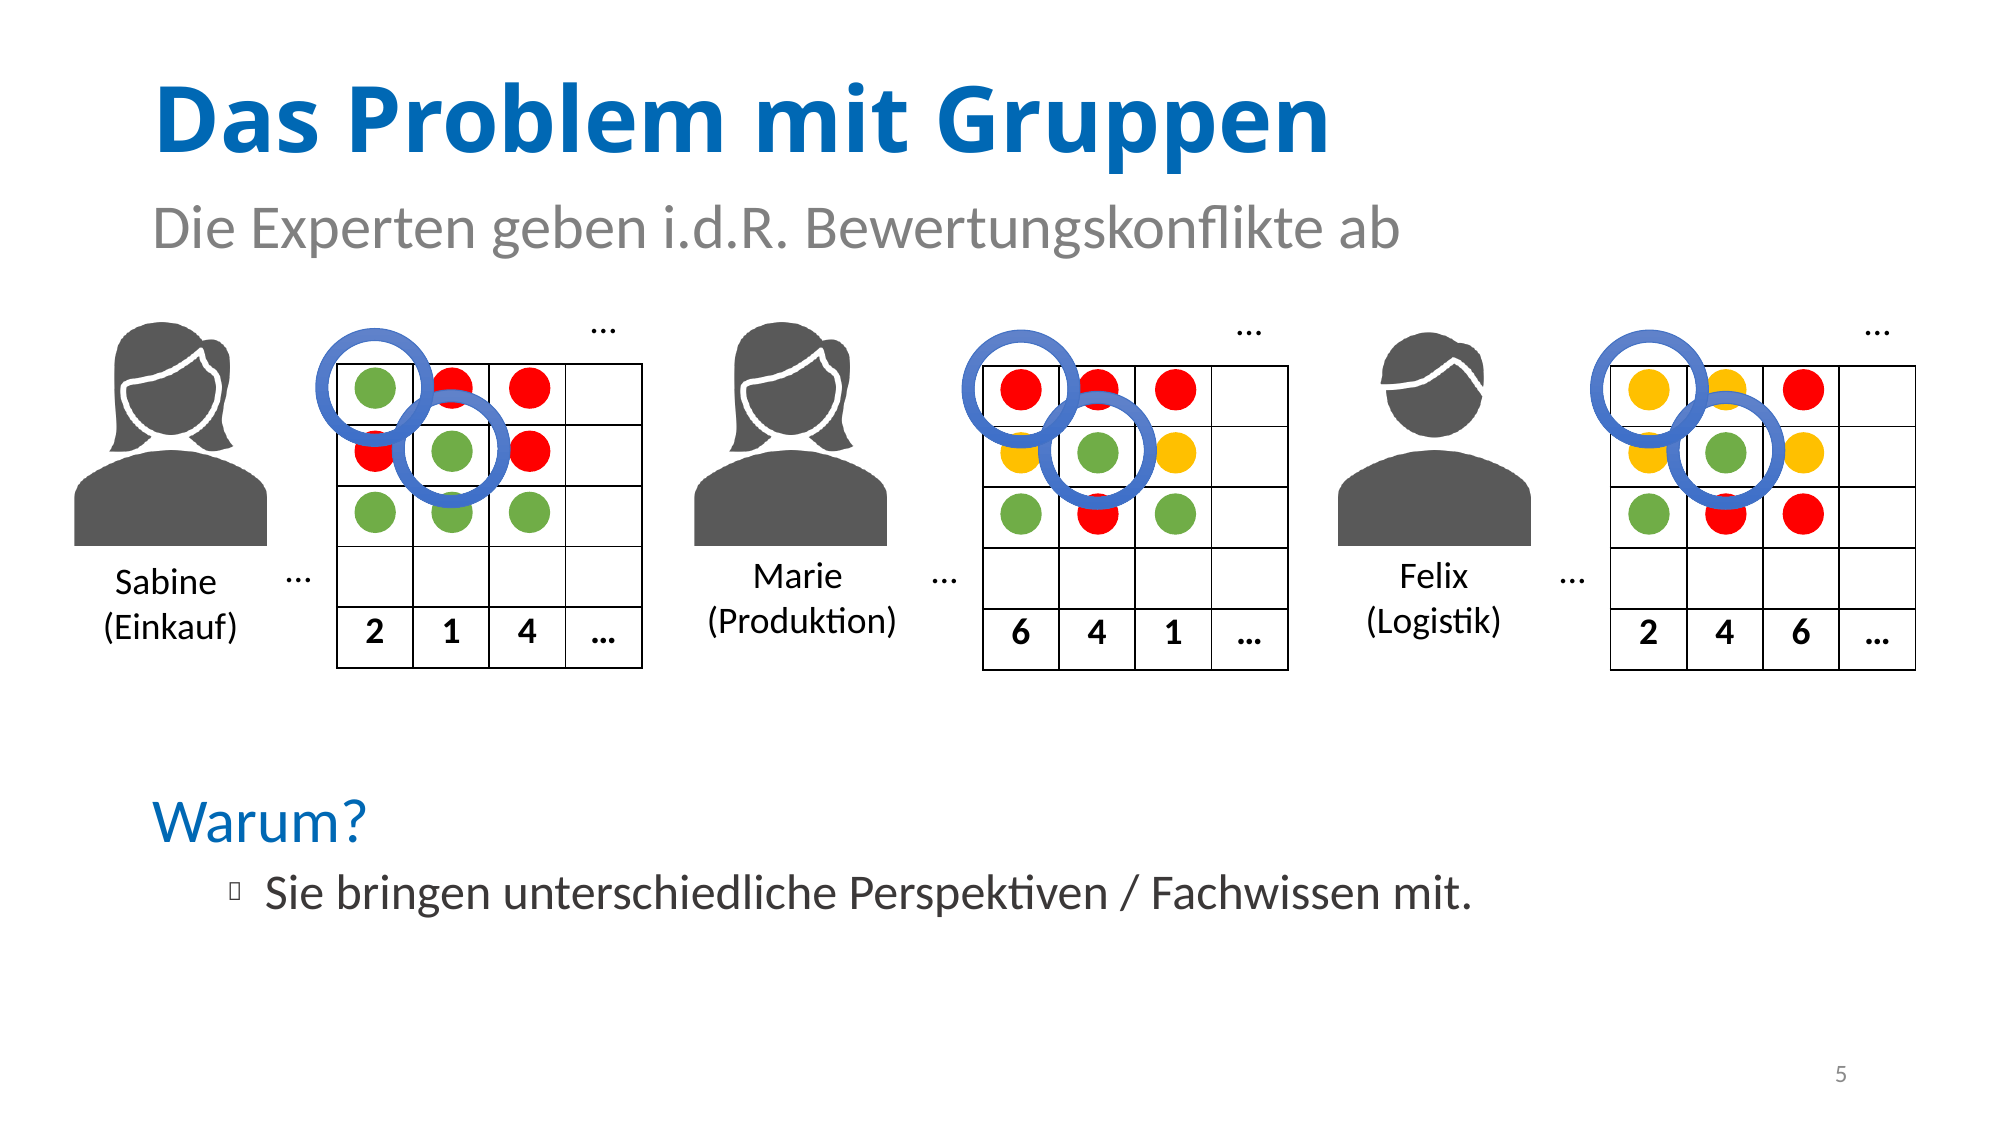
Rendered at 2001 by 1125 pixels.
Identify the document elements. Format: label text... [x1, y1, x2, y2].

text_box [365, 429, 385, 433]
text_box [999, 492, 1043, 536]
text_box [961, 329, 1081, 449]
text_box [353, 490, 397, 535]
text_box [438, 403, 466, 410]
text_box [999, 368, 1043, 412]
text_box [1704, 431, 1748, 475]
list Warum? Sie bringen unterschiedliche Perspektiven / Fachwissen mit. [137, 781, 1863, 1014]
text_box [1784, 431, 1826, 475]
text_box [508, 366, 552, 410]
text_box [1708, 369, 1747, 394]
text_box [315, 327, 435, 447]
text_box Marie (Produktion) [691, 588, 913, 649]
title Das Problem mit Gruppen [137, 59, 1863, 186]
text_box [1781, 492, 1826, 536]
text_box [1080, 368, 1120, 394]
picture [1289, 299, 1579, 588]
text_box [1156, 432, 1197, 474]
text_box [430, 505, 474, 535]
text_box [1628, 446, 1667, 474]
picture [26, 299, 315, 588]
text_box [1087, 492, 1109, 496]
text_box [353, 444, 393, 473]
text_box [510, 429, 552, 473]
text_box [999, 445, 1039, 475]
picture [646, 299, 935, 588]
text_box [507, 490, 552, 535]
text_box [1589, 329, 1709, 449]
text_box [1038, 390, 1157, 510]
text_box [1704, 507, 1748, 536]
text_box [1666, 390, 1786, 510]
text_box [1076, 507, 1120, 536]
text_box [1154, 493, 1197, 535]
text_box [442, 490, 462, 495]
text_box [391, 389, 511, 509]
text_box [1713, 404, 1739, 411]
text_box [1155, 369, 1197, 411]
list Die Experten geben i.d.R. Bewertungskonflikte ab [137, 186, 1863, 300]
text_box [1628, 369, 1670, 411]
slide_number 5 [1412, 1042, 1863, 1103]
text_box [353, 366, 397, 410]
text_box [1781, 368, 1826, 412]
text_box [1076, 431, 1120, 475]
text_box [1715, 492, 1737, 496]
text_box Felix (Logistik) [1350, 588, 1517, 649]
text_box [1627, 492, 1671, 536]
text_box [1010, 431, 1032, 435]
text_box [434, 366, 474, 393]
text_box [430, 429, 474, 473]
text_box [1084, 404, 1111, 412]
text_box Sabine (Einkauf) [87, 588, 253, 655]
